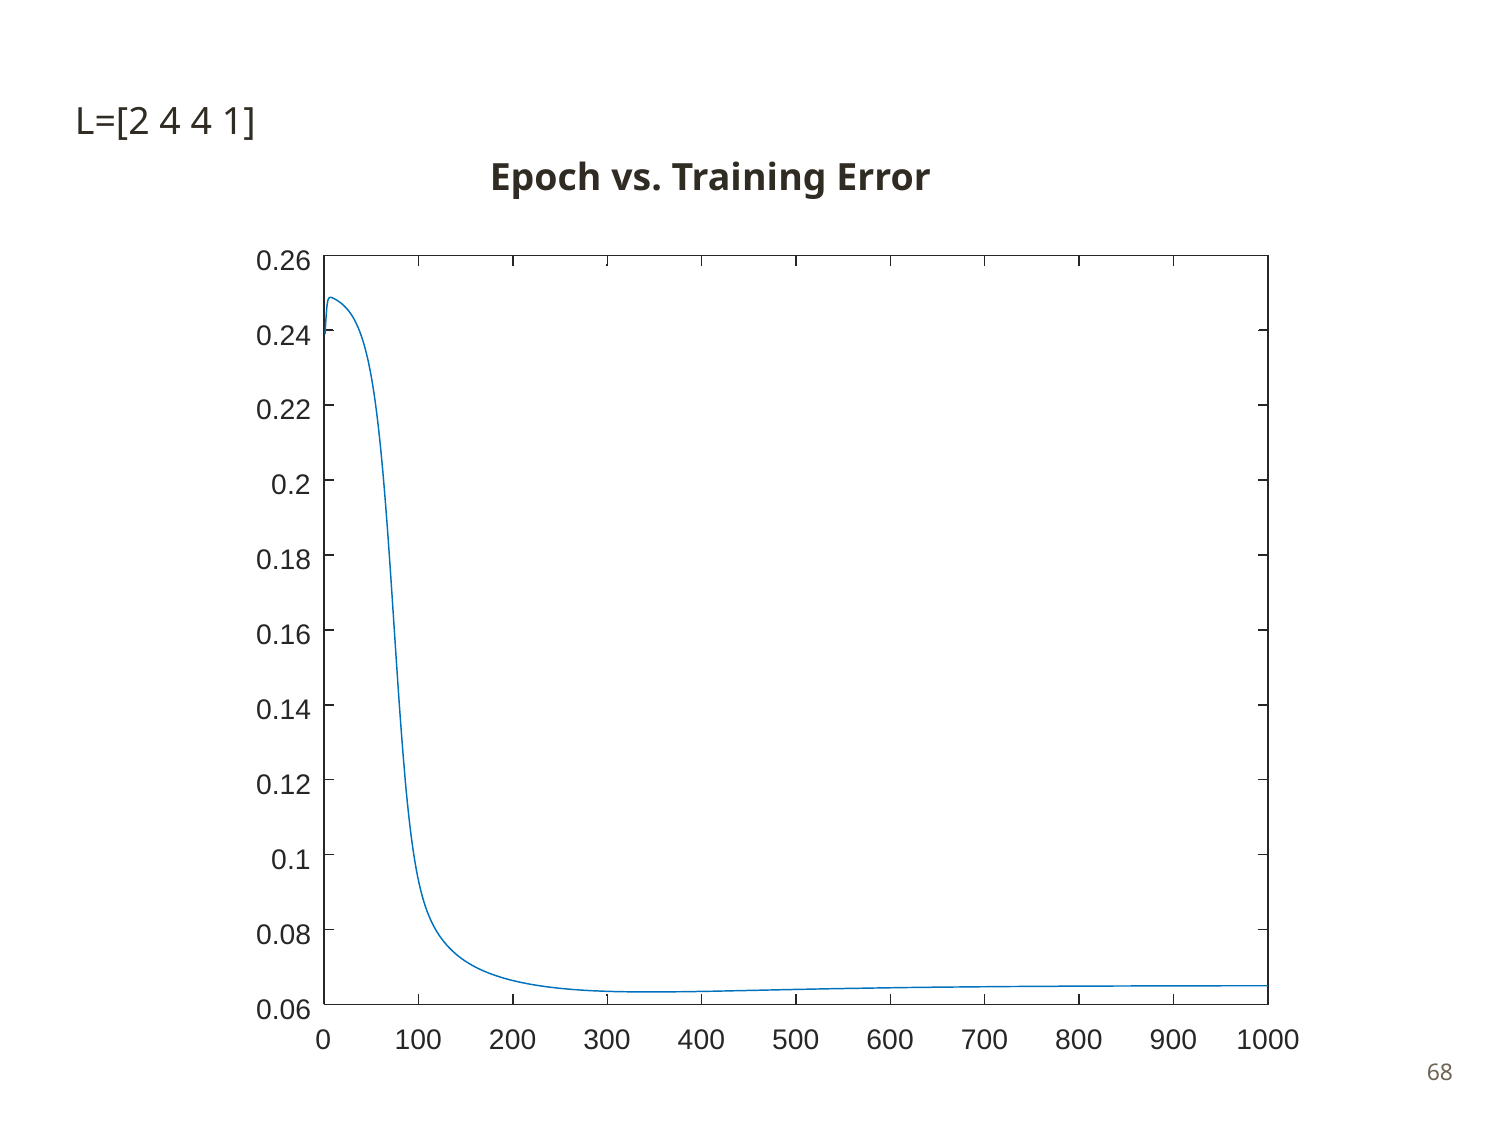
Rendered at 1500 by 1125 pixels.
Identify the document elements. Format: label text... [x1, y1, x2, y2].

picture [163, 186, 1383, 1105]
text_box L=[2 4 4 1] [60, 89, 271, 150]
text_box Epoch vs. Training Error [474, 145, 950, 186]
slide_number 68 [1386, 1042, 1469, 1103]
